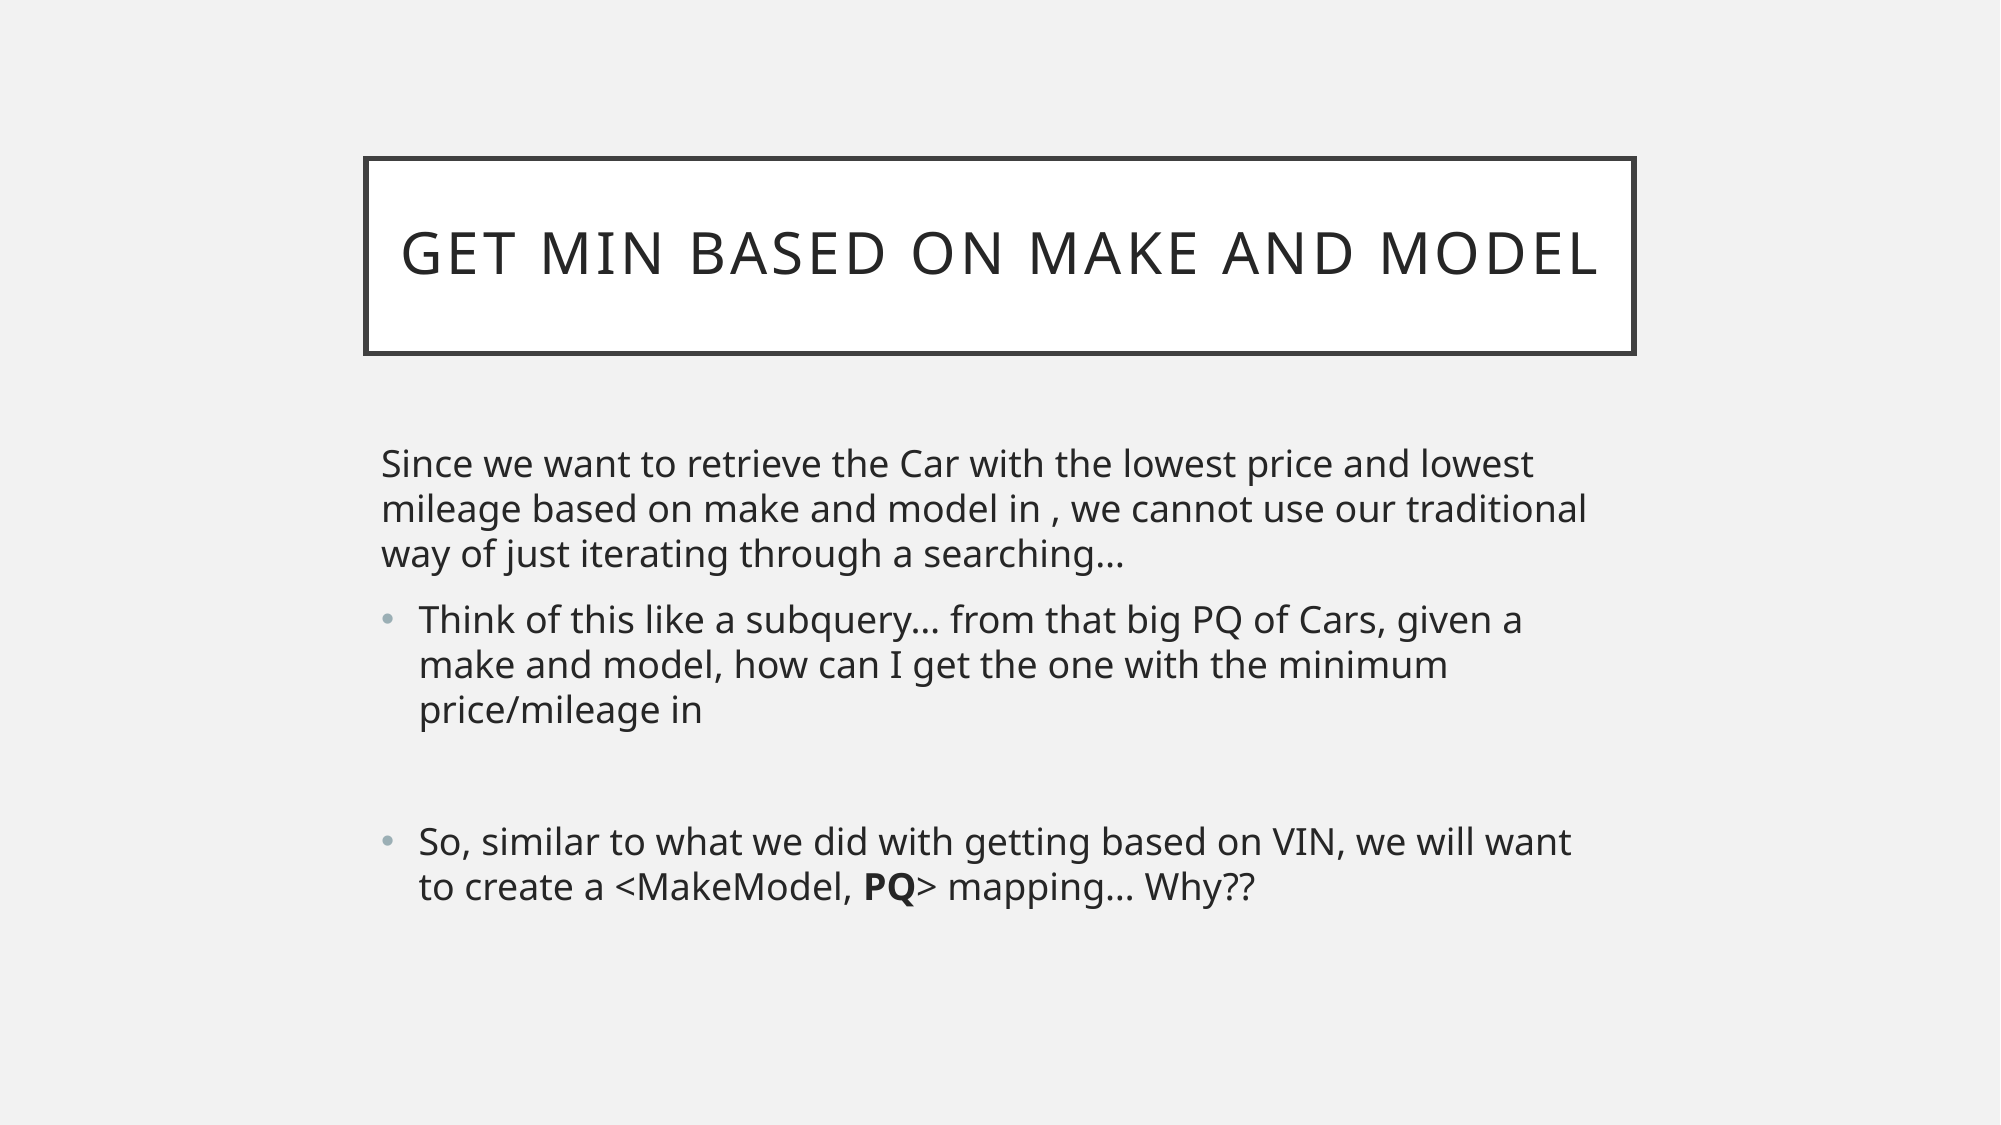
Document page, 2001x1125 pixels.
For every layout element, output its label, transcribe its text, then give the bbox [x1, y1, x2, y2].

title Get Min Based on Make and Model [363, 156, 1637, 356]
